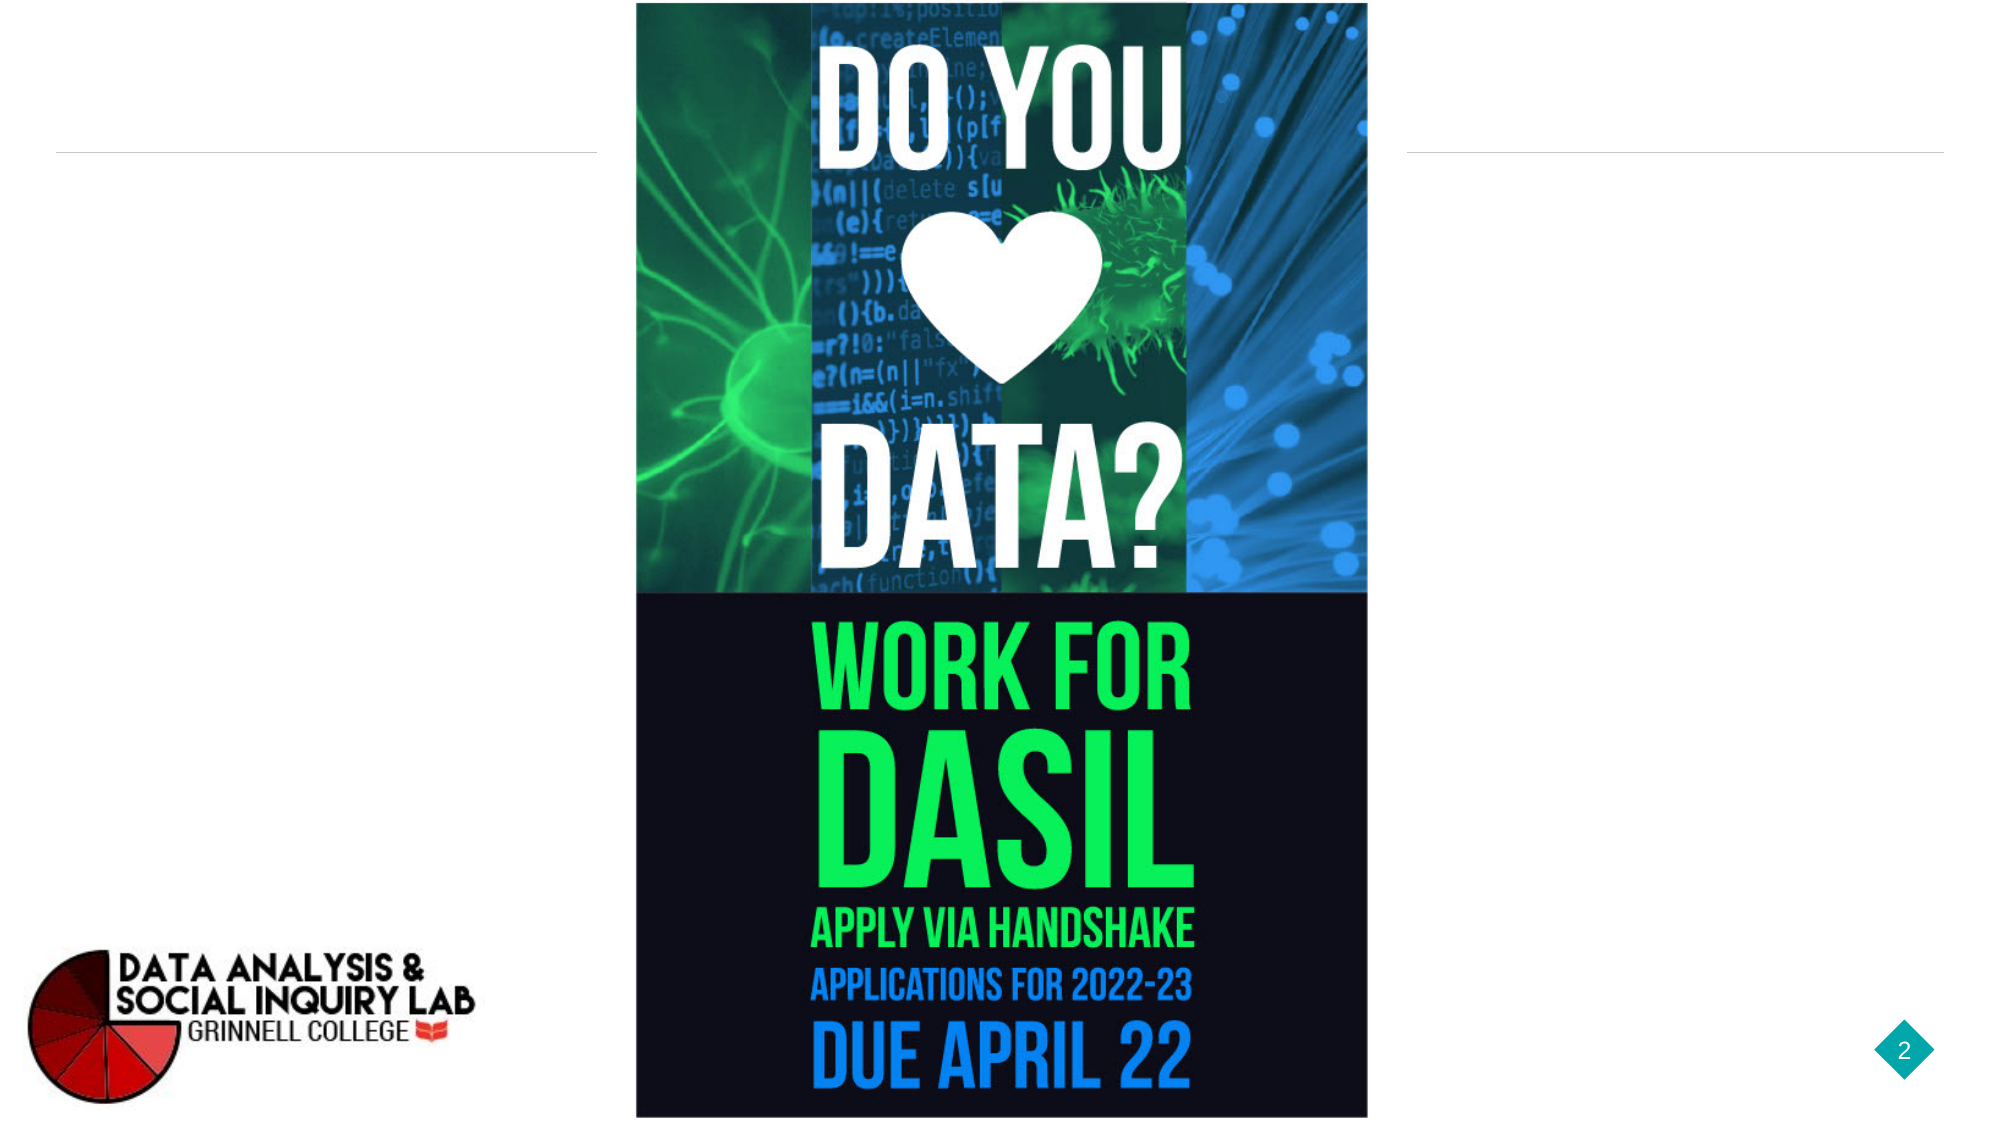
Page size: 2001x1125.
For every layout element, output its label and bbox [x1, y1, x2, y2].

picture [597, 0, 1407, 1125]
picture [0, 944, 530, 1115]
